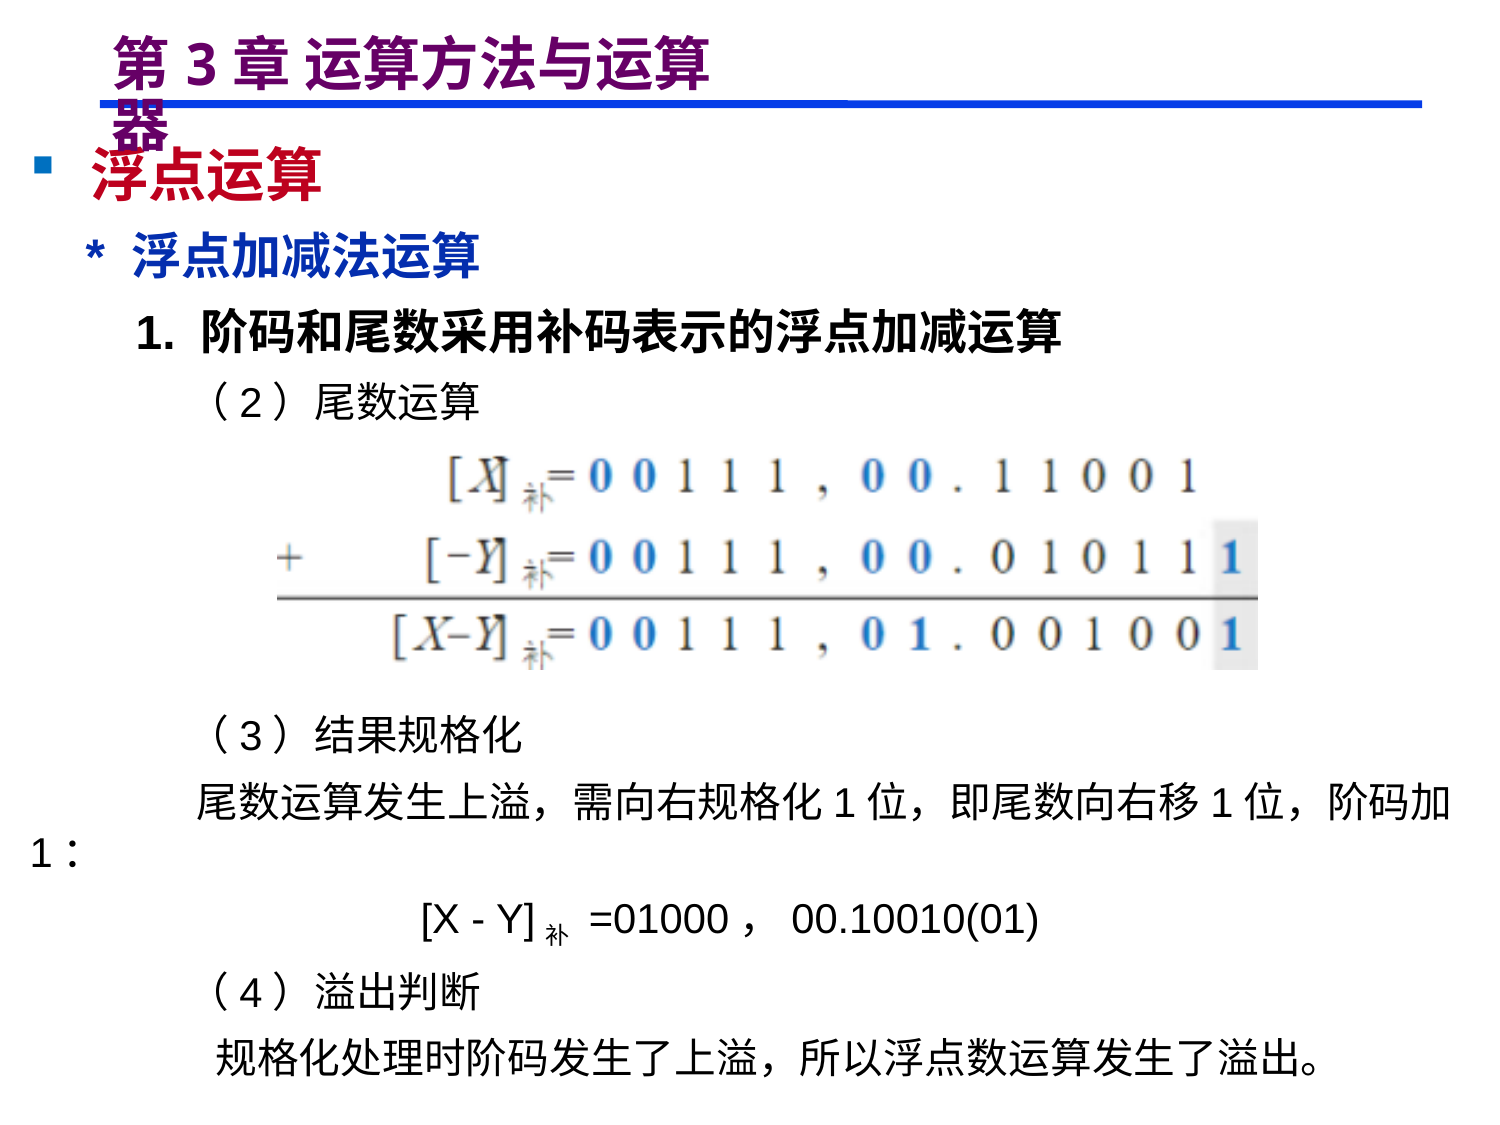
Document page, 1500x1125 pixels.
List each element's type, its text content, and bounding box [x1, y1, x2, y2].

subtitle 浮点运算 * 浮点加减法运算 1. 阶码和尾数采用补码表示的浮点加减运算 （2）尾数运算 （3）结果规格化 尾数运算发生上溢，需向右规格化1位，即尾数向右移1位，阶码加1： [X - Y]补 =01000，00.10010(01) （4）溢出判断 规格化处理时阶码发生了上溢，所以浮点数运算发生了溢出。 [14, 129, 1481, 1073]
title 第3章 运算方法与运算器 [100, 32, 769, 230]
picture [277, 445, 1258, 670]
